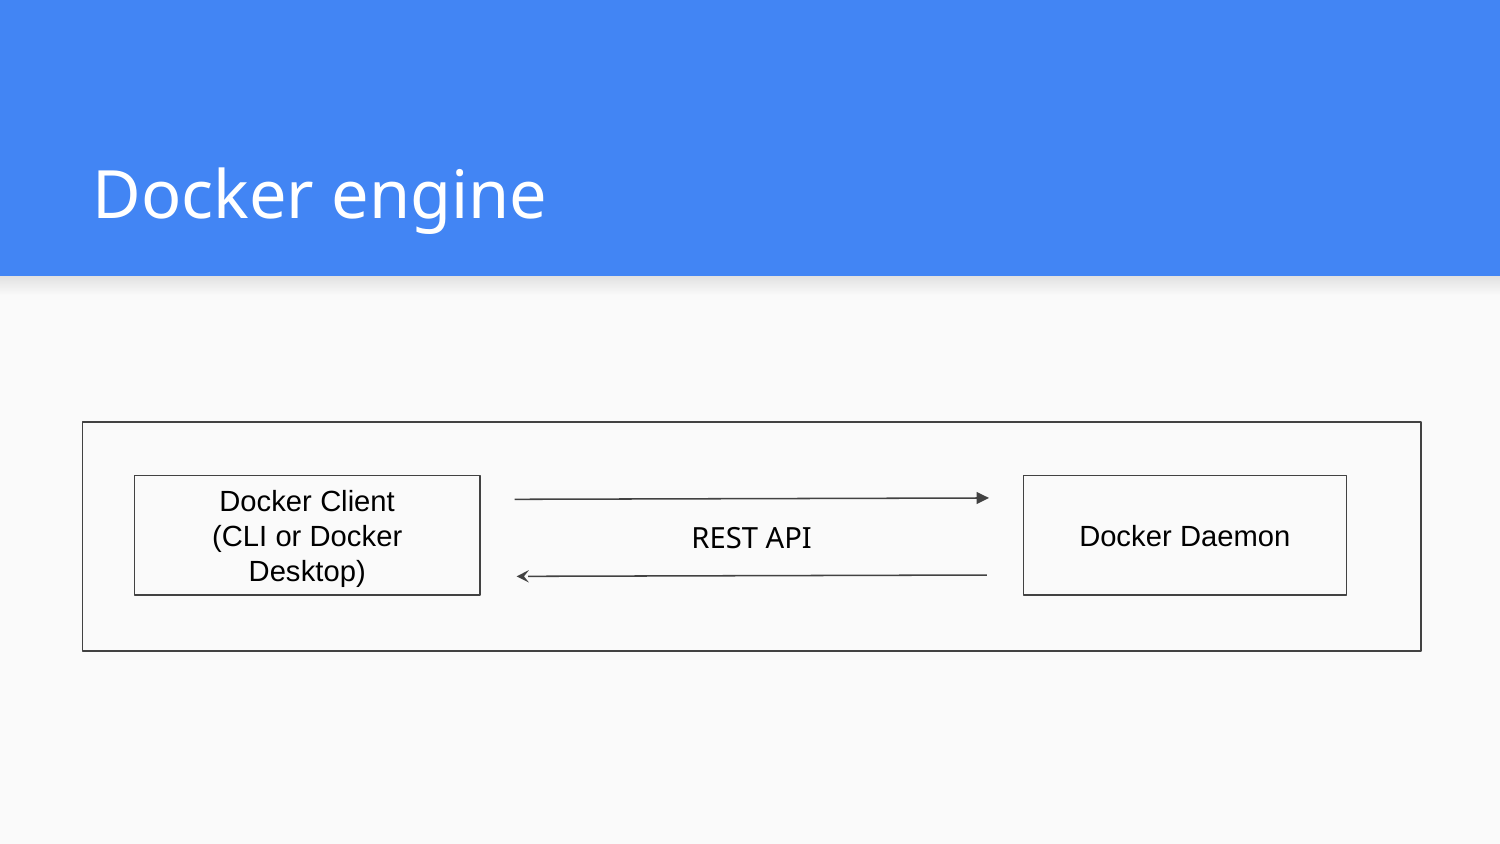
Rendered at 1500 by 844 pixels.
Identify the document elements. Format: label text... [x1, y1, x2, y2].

title Docker engine [77, 121, 1427, 248]
text_box [82, 421, 1421, 651]
